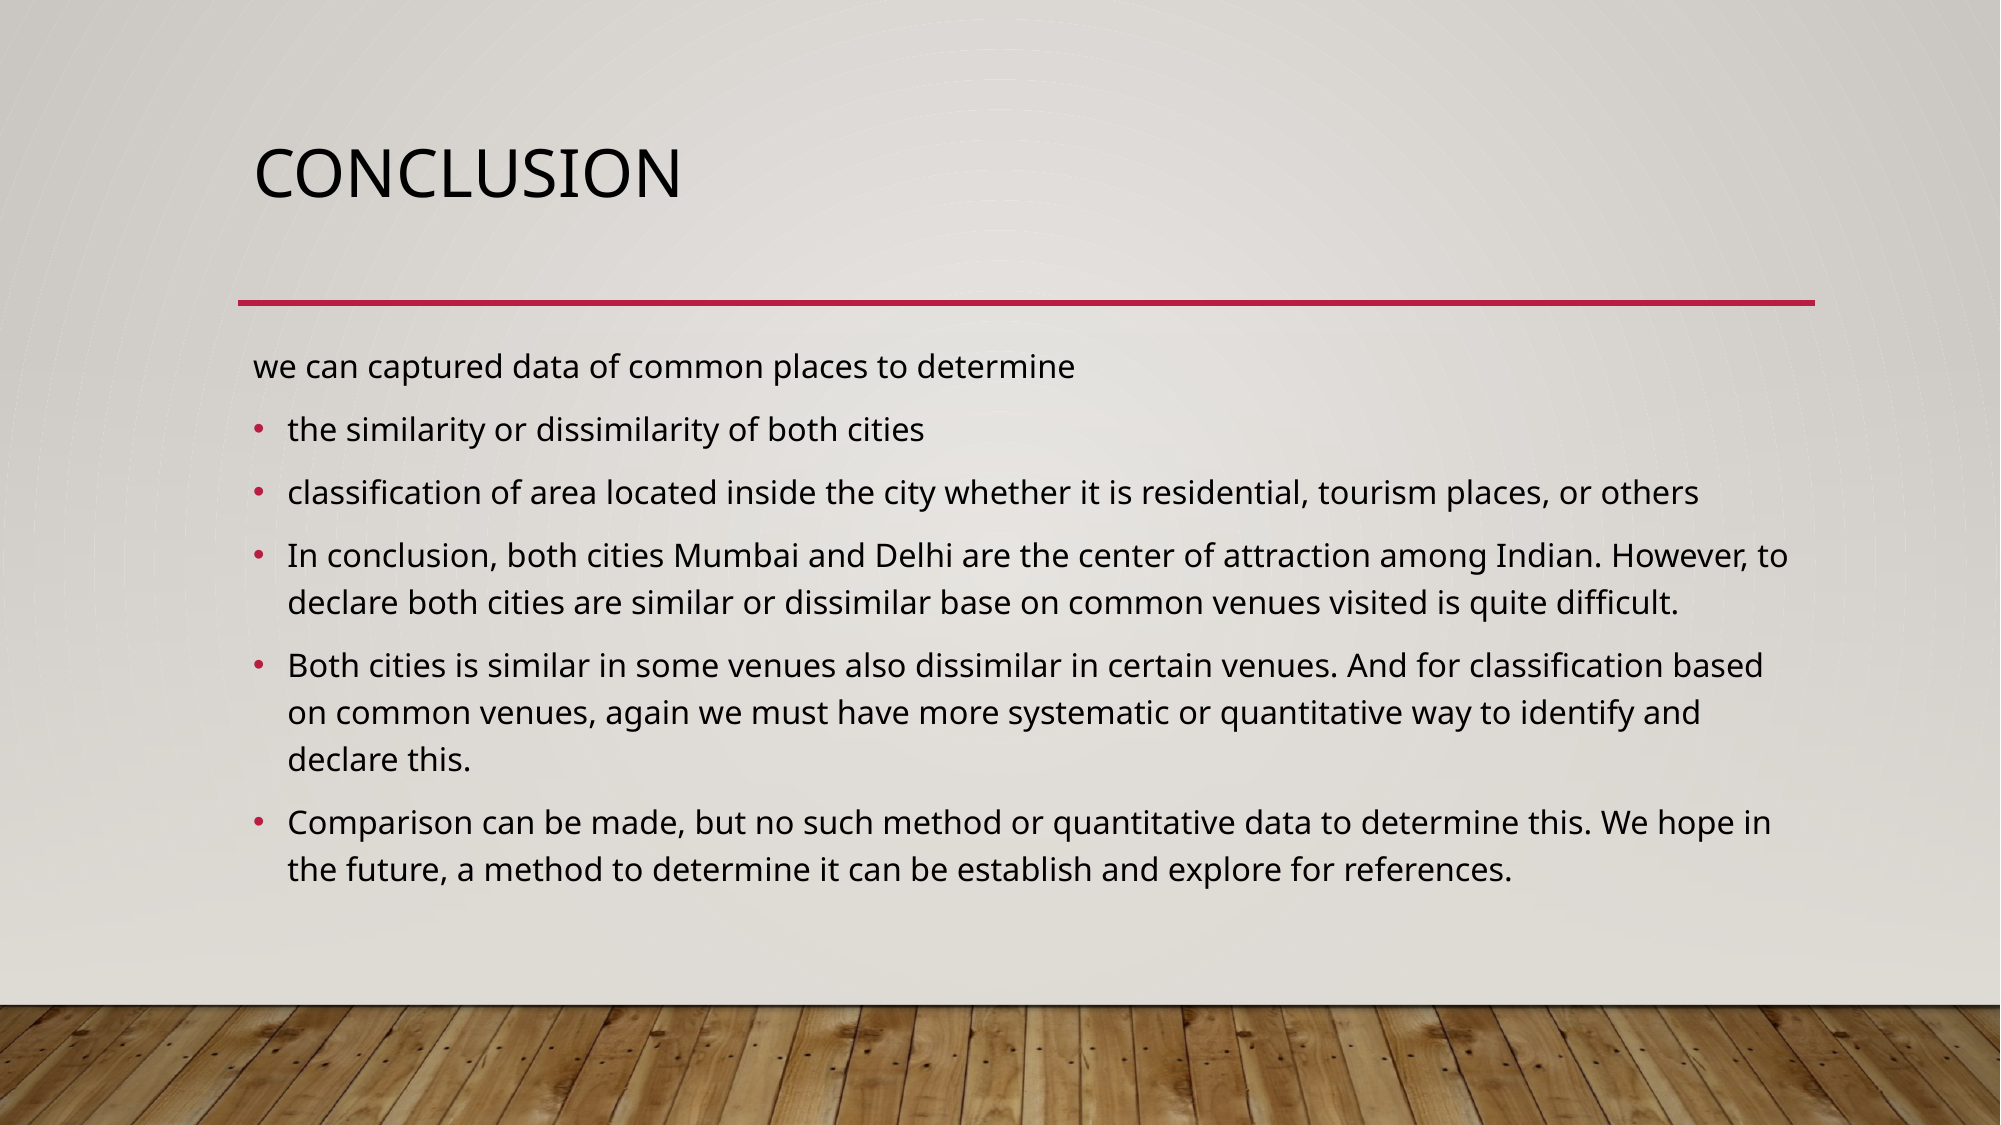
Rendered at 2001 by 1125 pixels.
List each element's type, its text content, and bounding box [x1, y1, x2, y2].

title Conclusion [238, 131, 1814, 305]
picture [0, 1005, 2000, 1125]
list we can captured data of common places to determine the similarity or dissimilarity of both cities classification of area located inside the city whether it is residential, tourism places, or others In conclusion, both cities Mumbai and Delhi are the center of attraction among Indian. However, to declare both cities are similar or dissimilar base on common venues visited is quite difficult. Both cities is similar in some venues also dissimilar in certain venues. And for classification based on common venues, again we must have more systematic or quantitative way to identify and declare this. Comparison can be made, but no such method or quantitative data to determine this. We hope in the future, a method to determine it can be establish and explore for references. [238, 330, 1814, 897]
